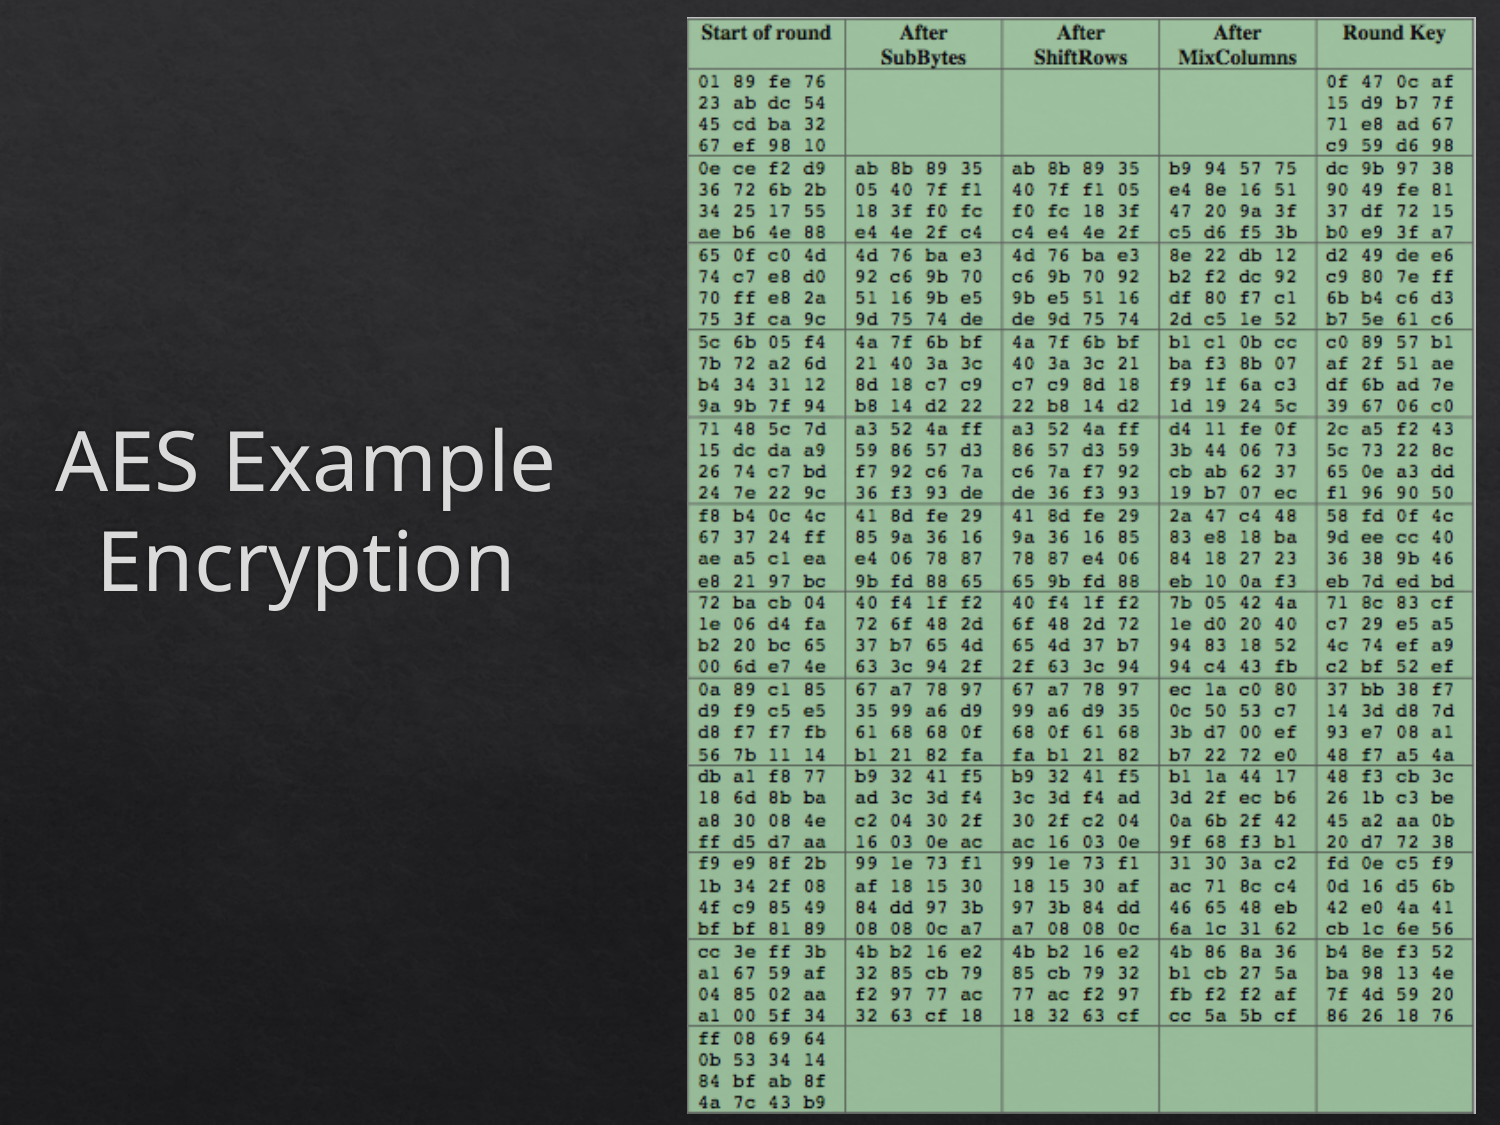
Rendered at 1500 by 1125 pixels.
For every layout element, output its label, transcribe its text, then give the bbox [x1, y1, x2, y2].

title AES Example Encryption [24, 50, 588, 967]
picture [0, 0, 1500, 1125]
